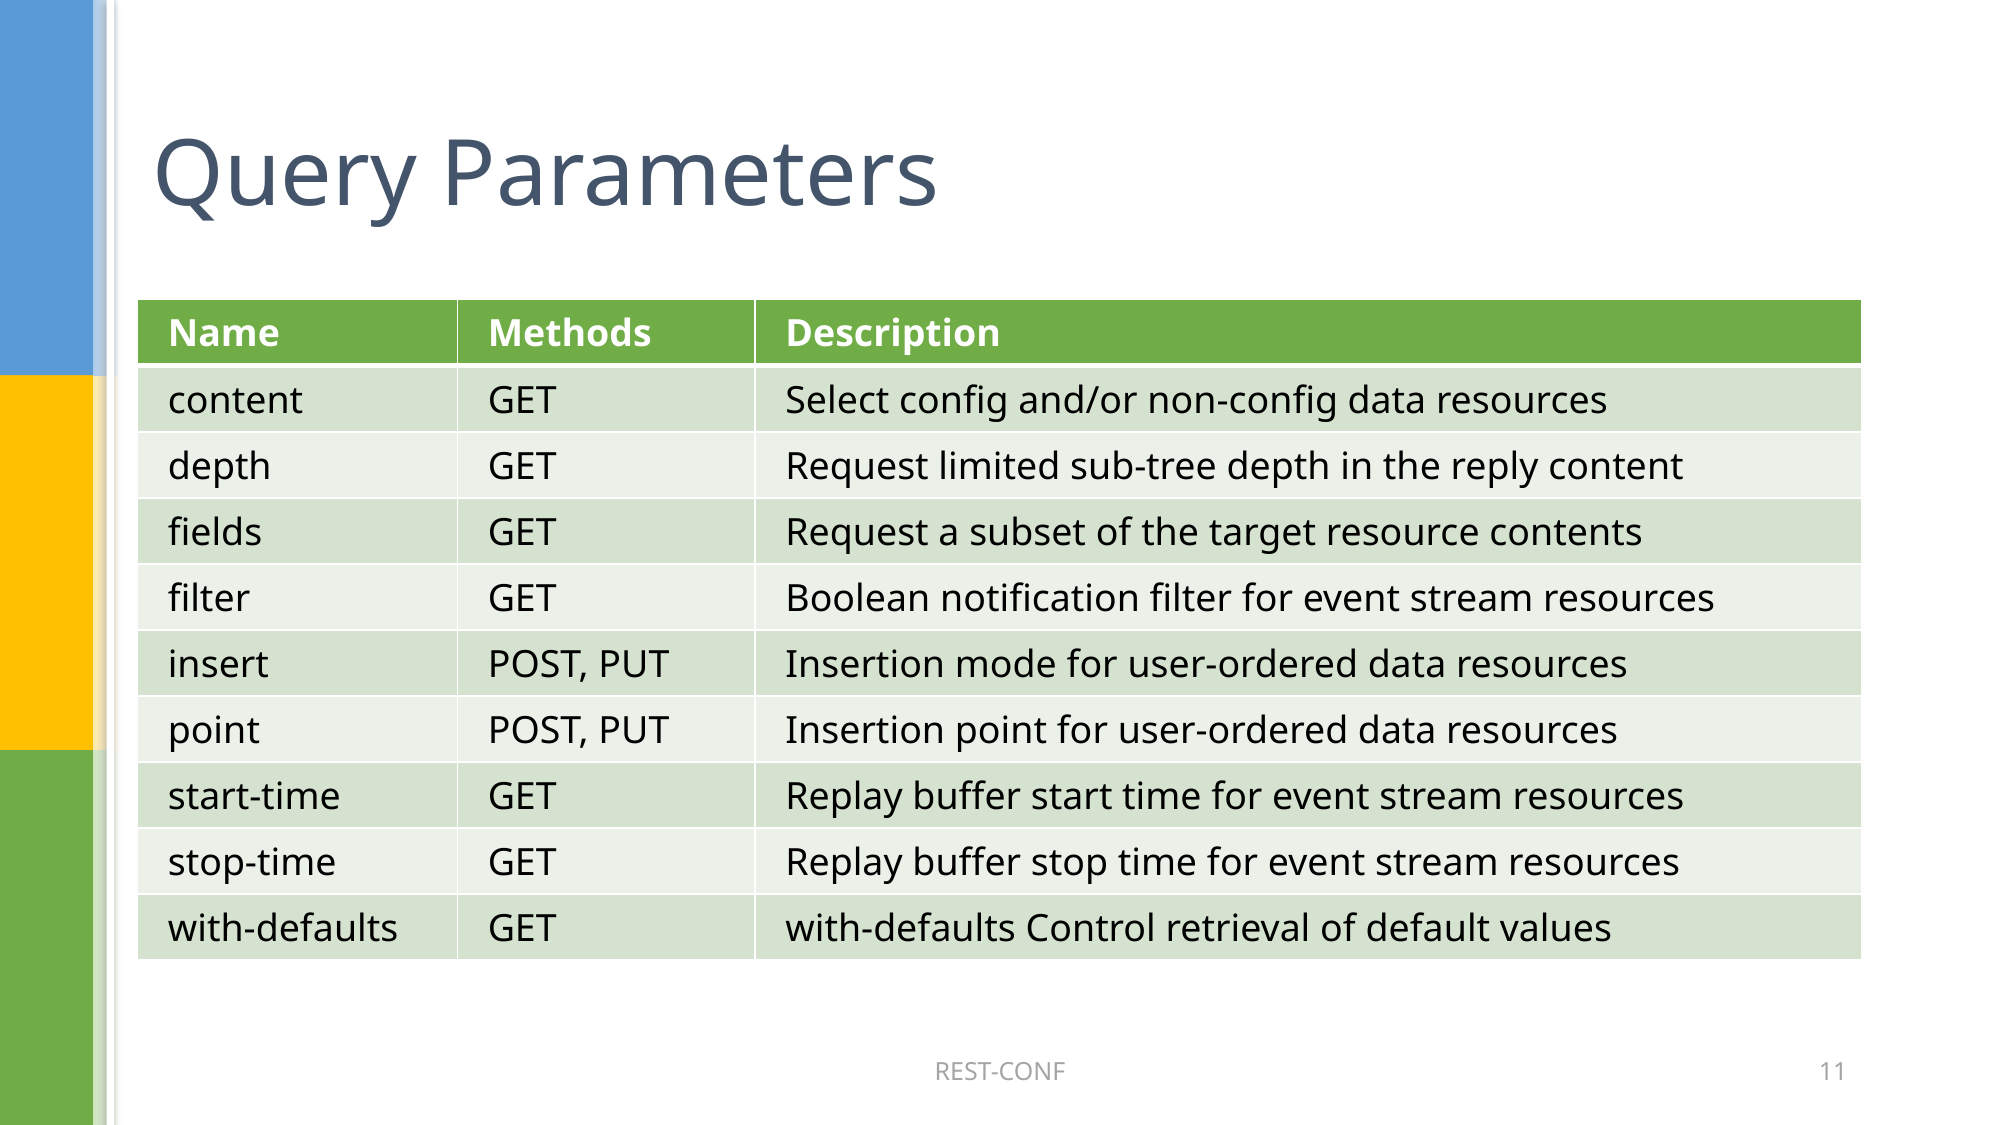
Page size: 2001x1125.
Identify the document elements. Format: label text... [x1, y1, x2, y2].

table_cell Insertion mode for user-ordered data resources [756, 631, 1861, 695]
table_cell GET [458, 433, 754, 497]
table_cell Replay buffer stop time for event stream resources [756, 829, 1861, 893]
table_cell Request a subset of the target resource contents [756, 499, 1861, 563]
title Query Parameters [137, 59, 1863, 278]
table_cell Select config and/or non-config data resources [756, 368, 1861, 431]
table_header Methods [458, 300, 754, 363]
table_cell Boolean notification filter for event stream resources [756, 565, 1861, 629]
table_cell with-defaults Control retrieval of default values [756, 895, 1861, 959]
table_cell GET [458, 499, 754, 563]
table_cell filter [138, 565, 457, 629]
table_cell insert [138, 631, 457, 695]
table_cell Insertion point for user-ordered data resources [756, 697, 1861, 761]
table_cell stop-time [138, 829, 457, 893]
table_cell start-time [138, 763, 457, 827]
table_cell point [138, 697, 457, 761]
table_cell POST, PUT [458, 631, 754, 695]
table_cell depth [138, 433, 457, 497]
table_cell GET [458, 565, 754, 629]
table_cell GET [458, 895, 754, 959]
table_cell with-defaults [138, 895, 457, 959]
table_cell GET [458, 763, 754, 827]
table_cell GET [458, 829, 754, 893]
table_cell GET [458, 368, 754, 431]
footer REST-CONF [762, 1042, 1238, 1103]
table_cell Replay buffer start time for event stream resources [756, 763, 1861, 827]
table_cell POST, PUT [458, 697, 754, 761]
slide_number 11 [1325, 1042, 1863, 1103]
table_header Description [756, 300, 1861, 363]
table_cell Request limited sub-tree depth in the reply content [756, 433, 1861, 497]
table_cell content [138, 368, 457, 431]
table_header Name [138, 300, 457, 363]
table_cell fields [138, 499, 457, 563]
